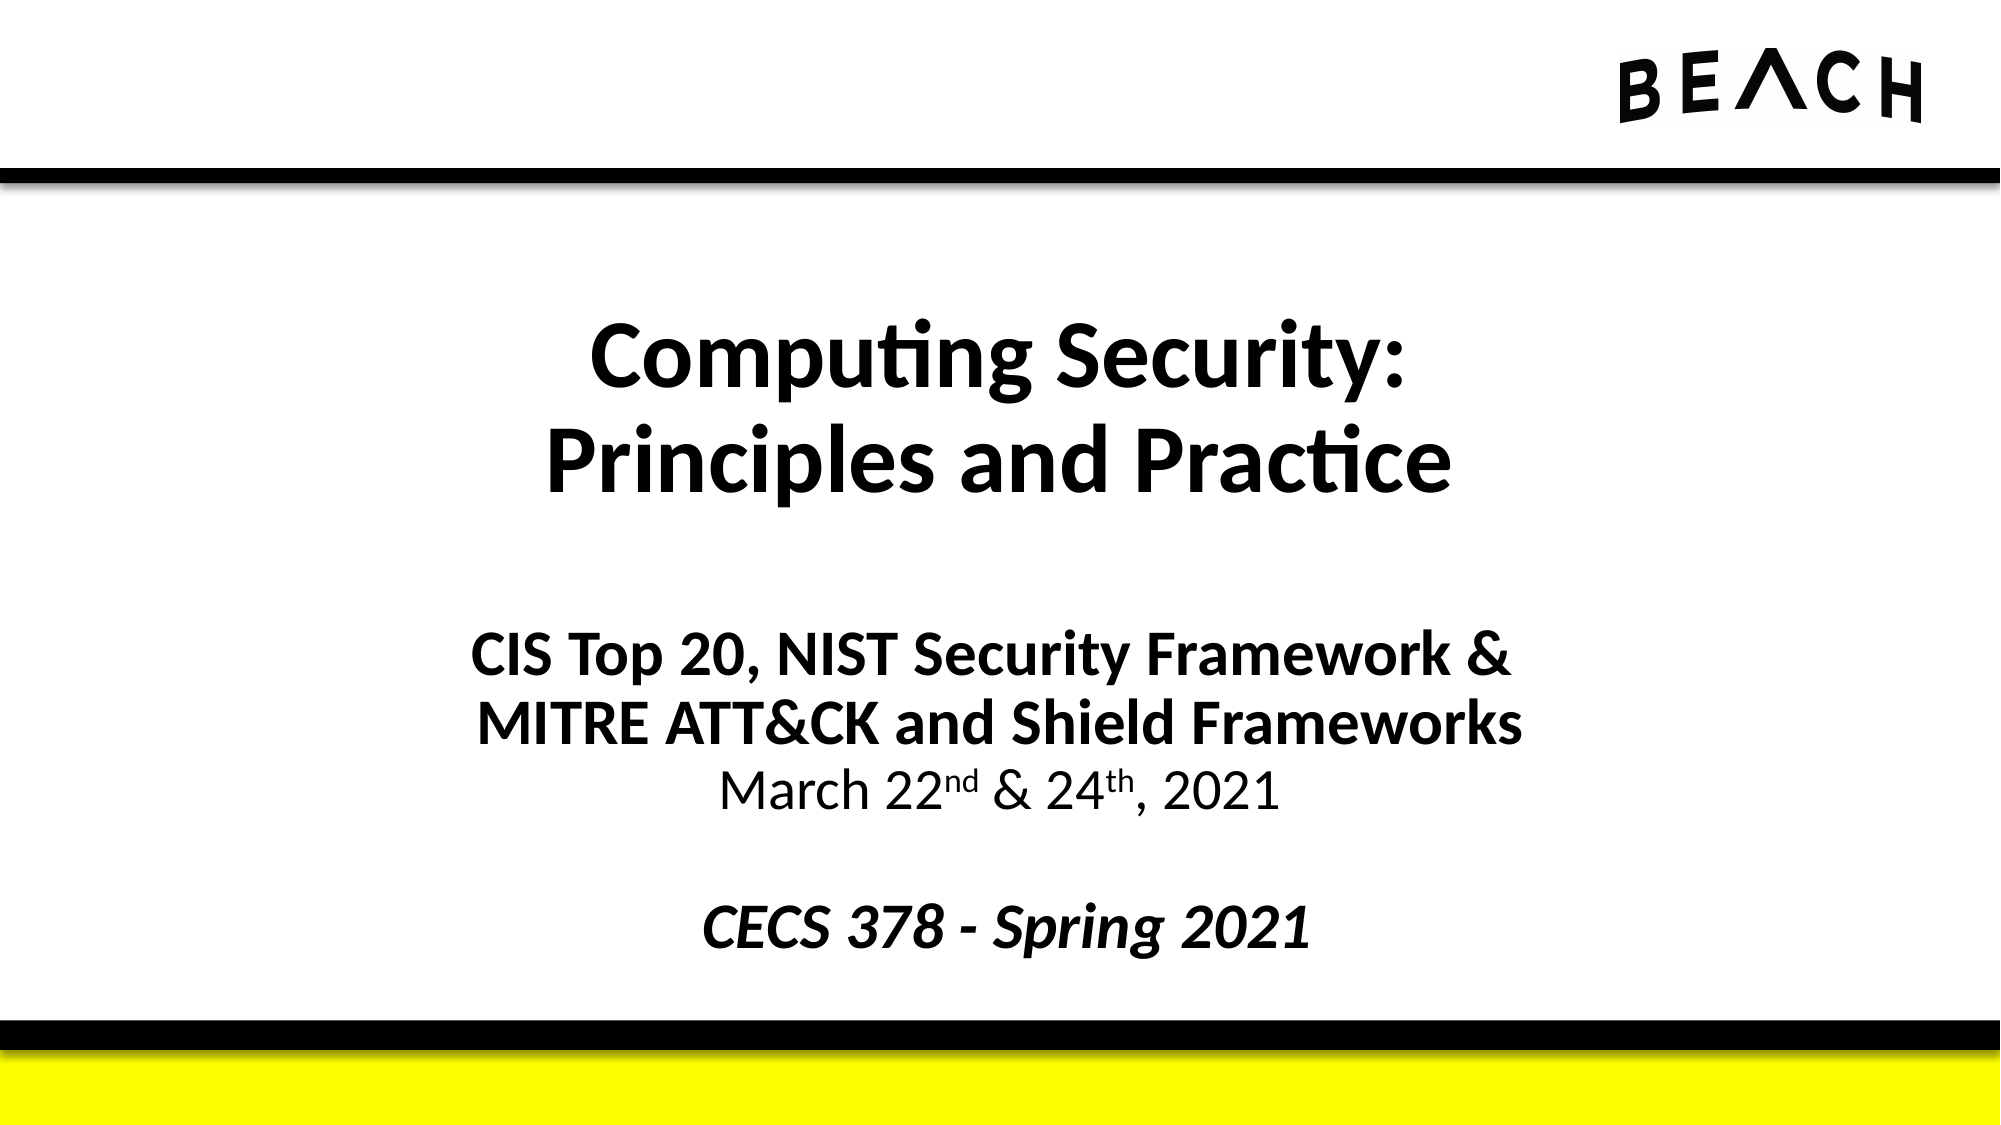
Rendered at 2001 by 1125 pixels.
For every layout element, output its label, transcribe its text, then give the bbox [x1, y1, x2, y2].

text_box [0, 167, 2000, 184]
title Computing Security: Principles and Practice CIS Top 20, NIST Security Framework & MITRE ATT&CK and Shield Frameworks March 22nd & 24th, 2021 CECS 378 - Spring 2021 [130, 197, 1870, 1019]
text_box [0, 1019, 2000, 1051]
text_box [0, 1062, 2000, 1125]
picture [1620, 48, 1921, 124]
